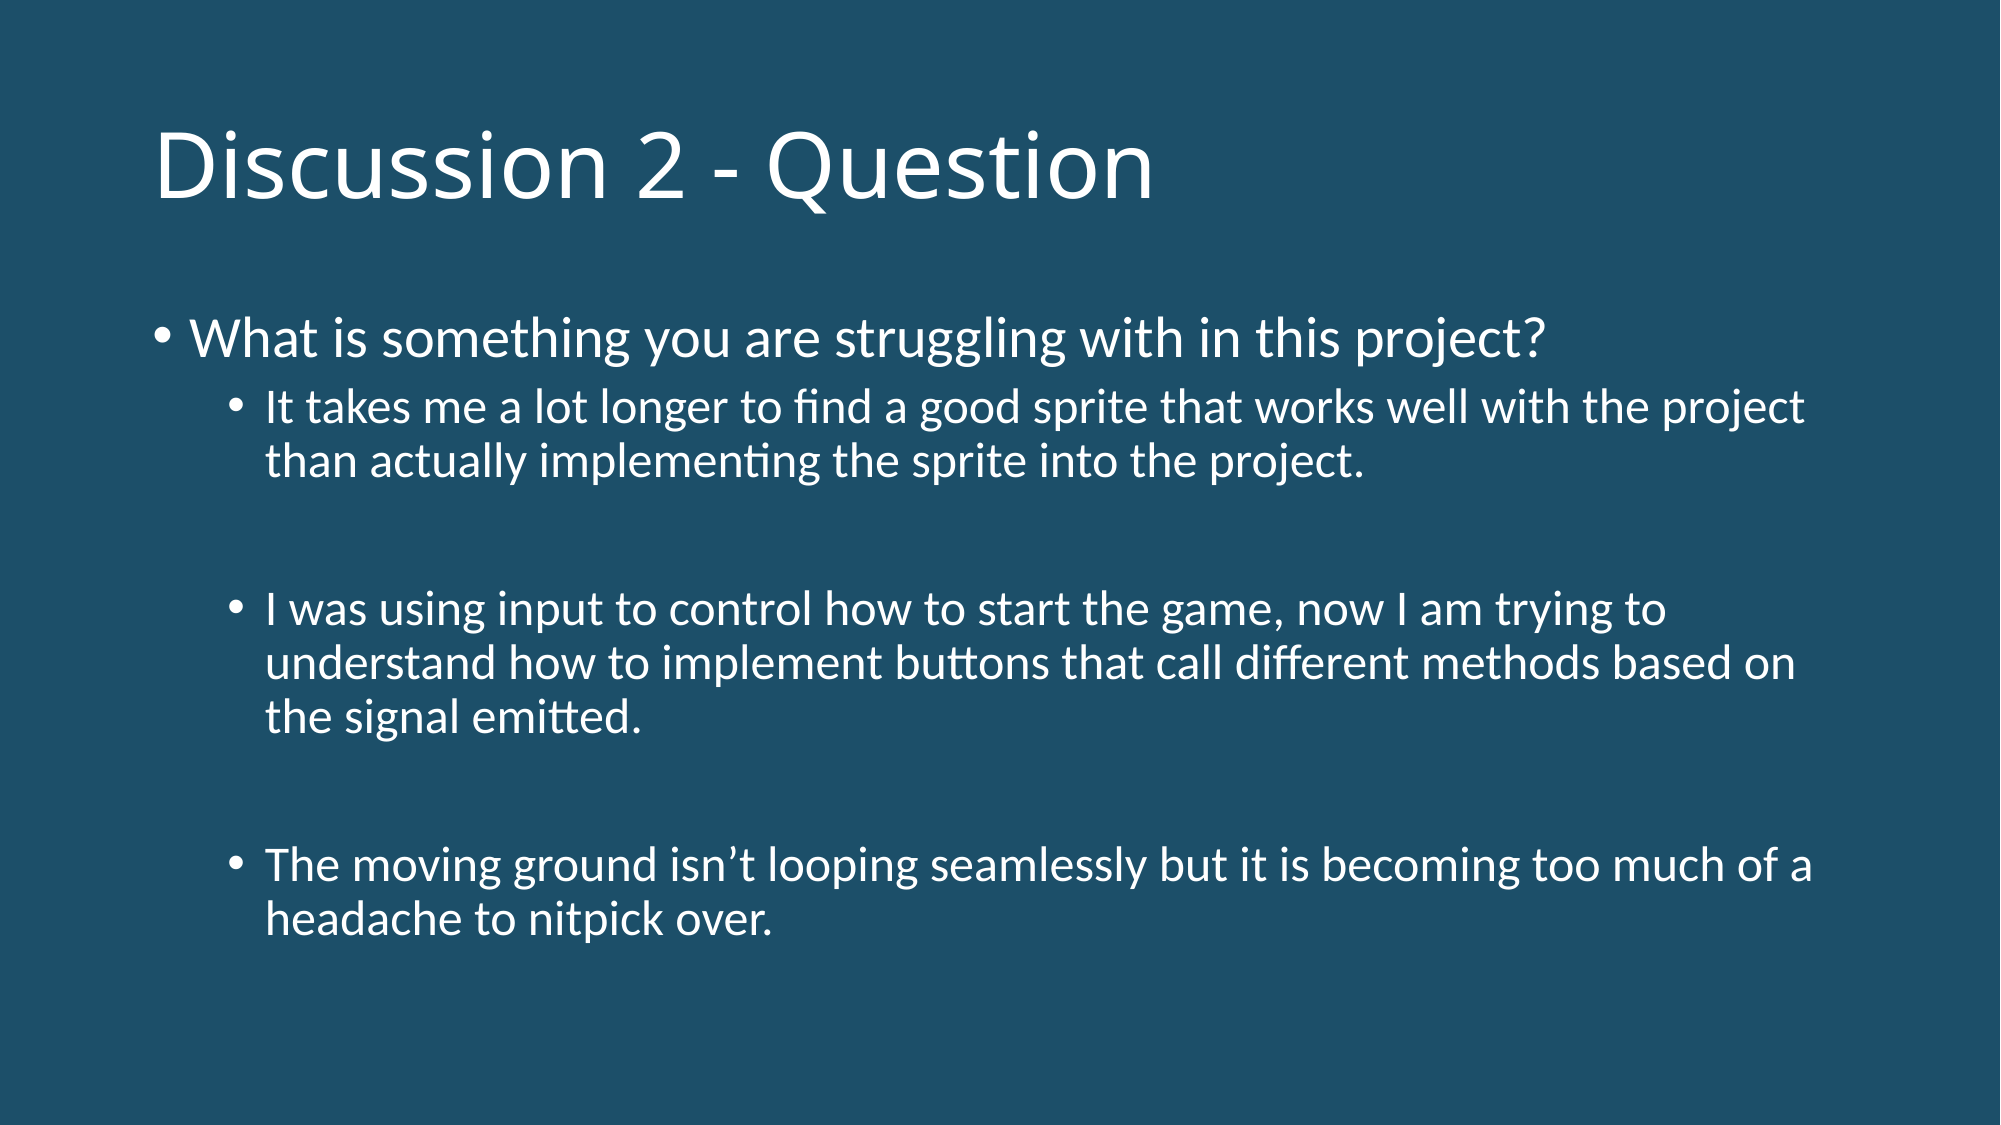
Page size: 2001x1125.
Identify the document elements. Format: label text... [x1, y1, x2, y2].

list What is something you are struggling with in this project? It takes me a lot longer to find a good sprite that works well with the project than actually implementing the sprite into the project. I was using input to control how to start the game, now I am trying to understand how to implement buttons that call different methods based on the signal emitted. The moving ground isn’t looping seamlessly but it is becoming too much of a headache to nitpick over. [137, 299, 1863, 1014]
title Discussion 2 - Question [137, 59, 1863, 278]
